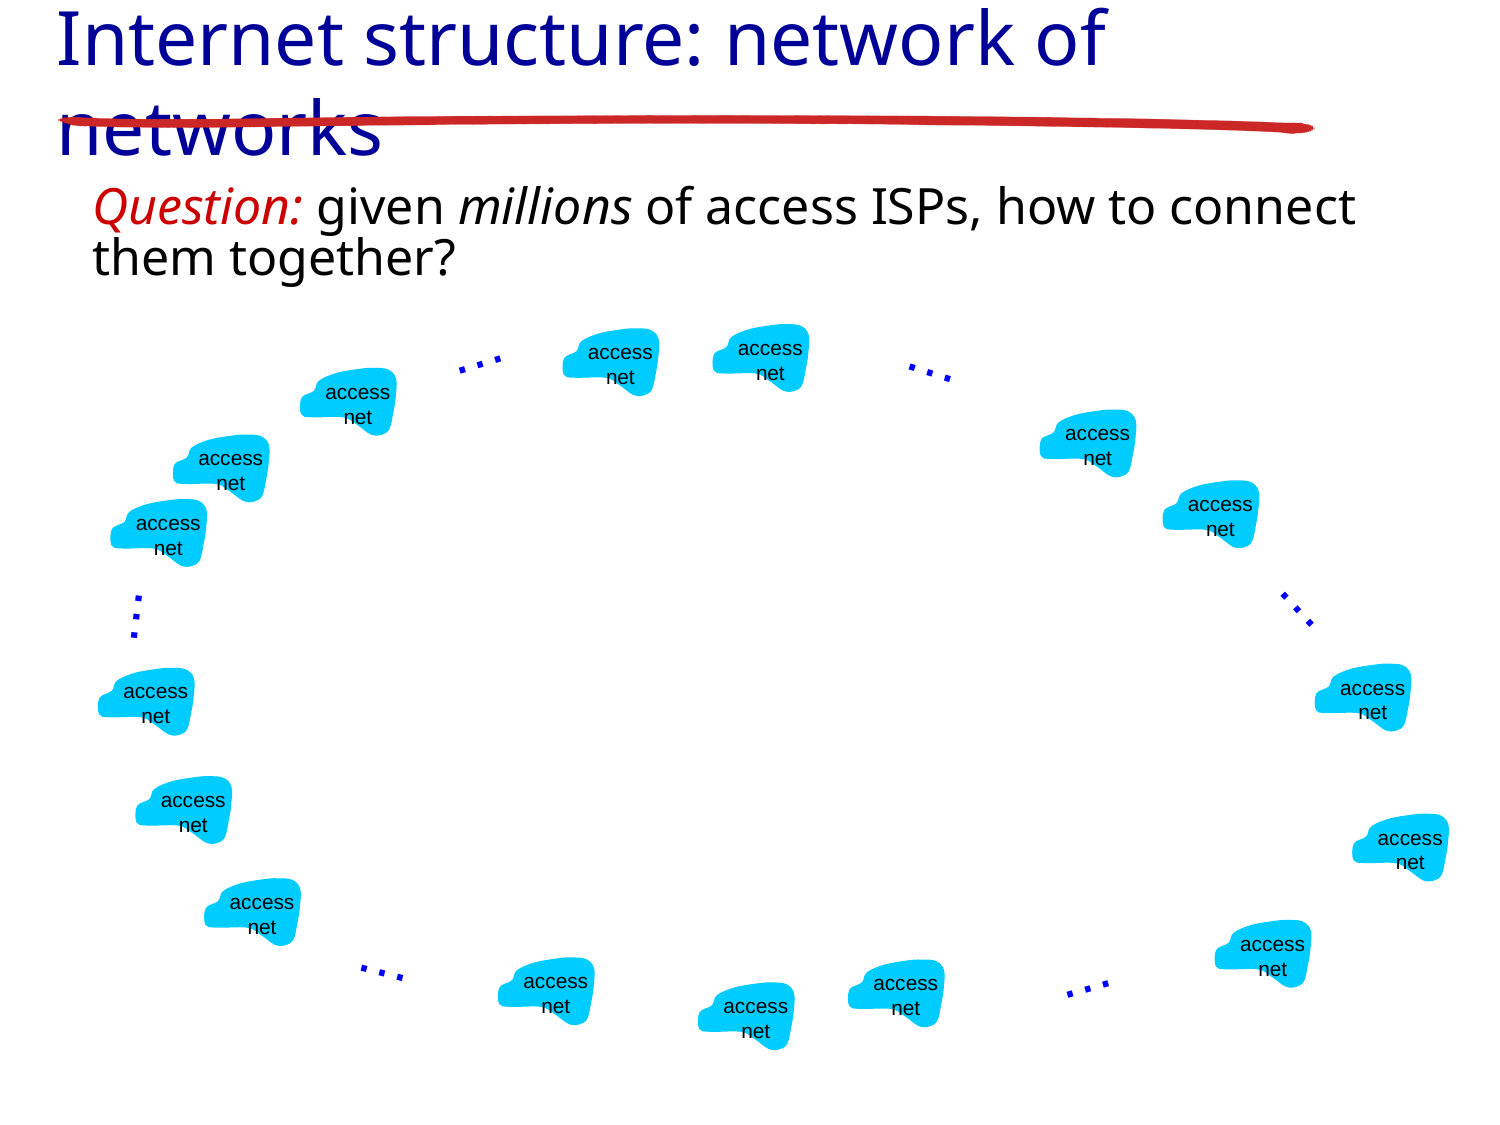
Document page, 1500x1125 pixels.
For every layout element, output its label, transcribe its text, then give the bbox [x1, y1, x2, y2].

picture [53, 110, 1329, 140]
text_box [68, 291, 1459, 1063]
list Question: given millions of access ISPs, how to connect them together? [77, 176, 1424, 290]
title Internet structure: network of networks [41, 27, 1371, 134]
